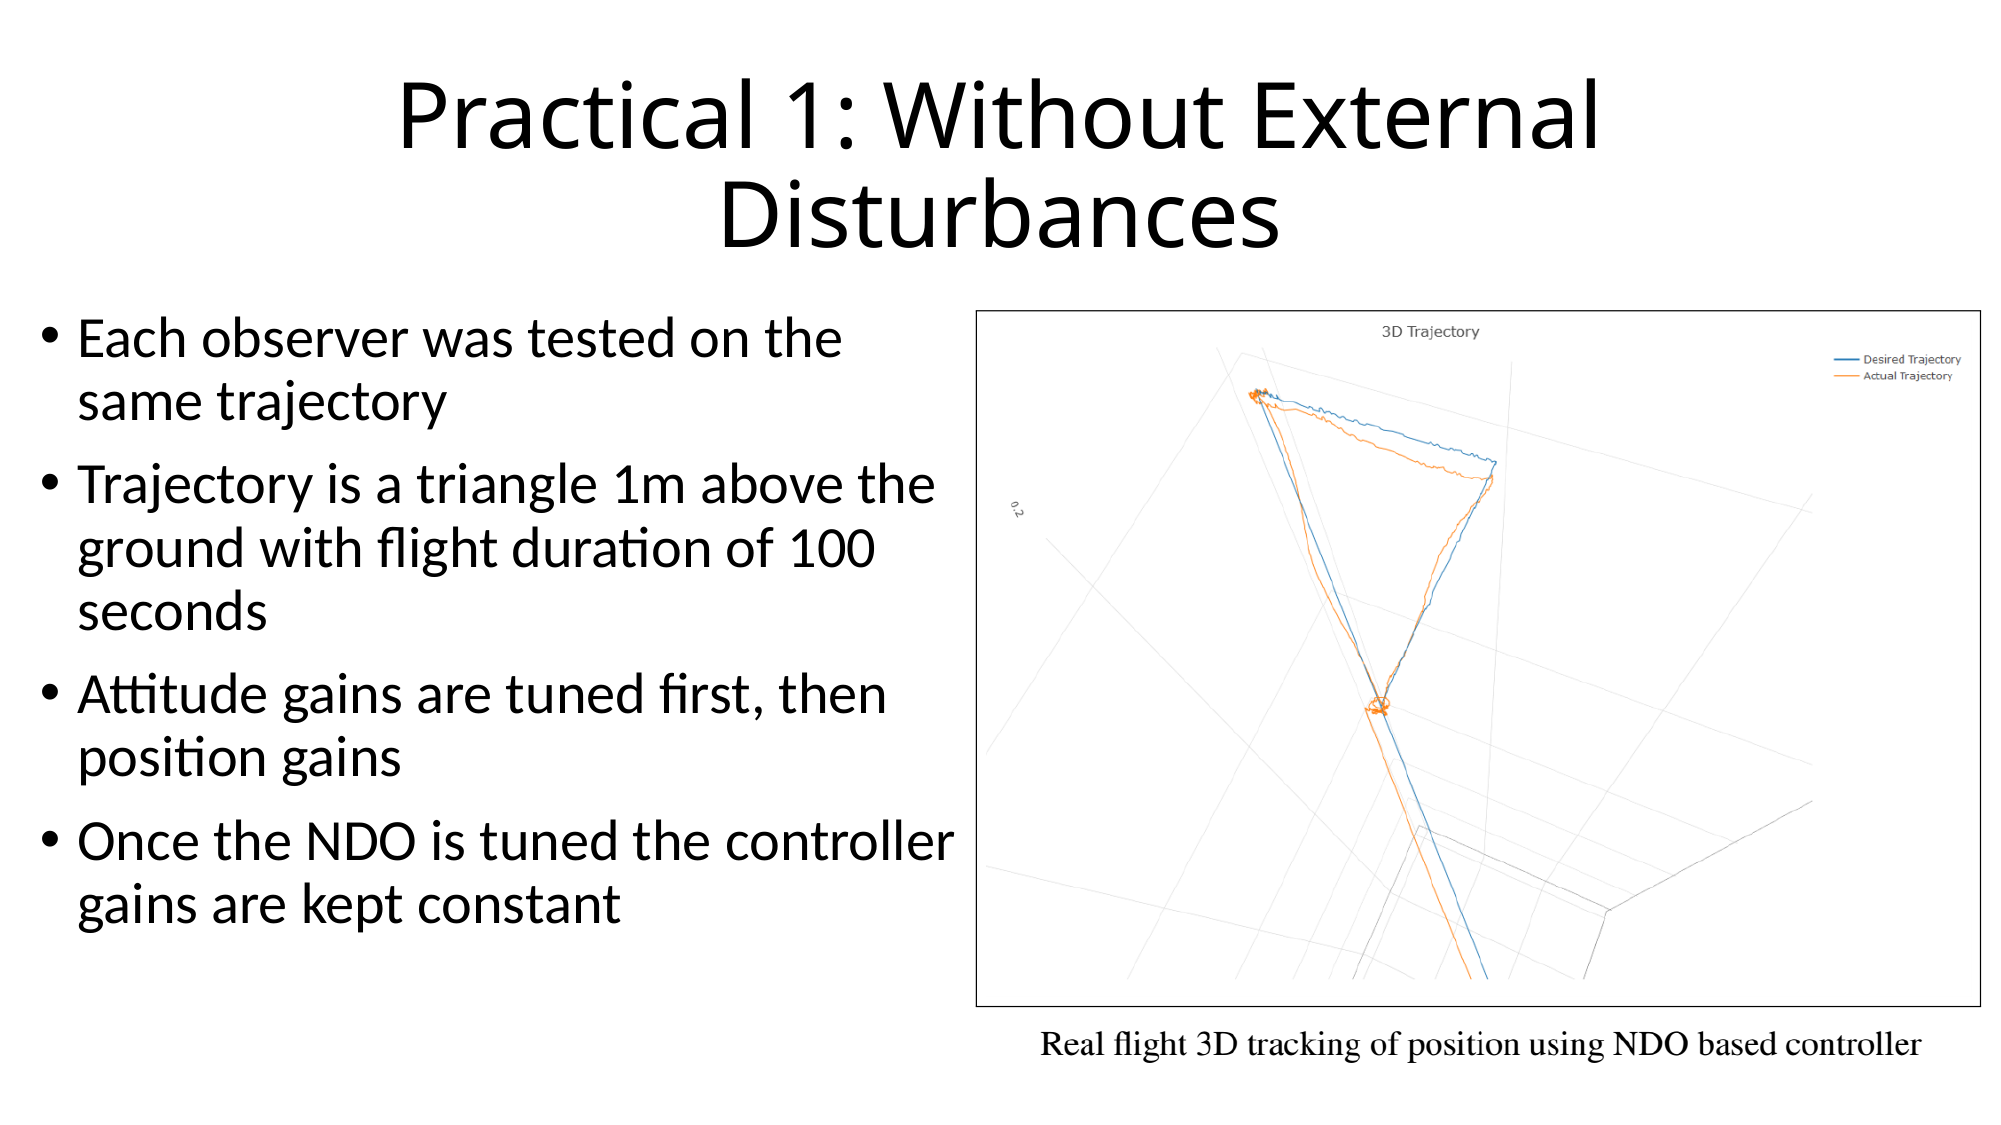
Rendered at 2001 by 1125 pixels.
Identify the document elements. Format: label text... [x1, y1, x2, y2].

list Each observer was tested on the same trajectory Trajectory is a triangle 1m above the ground with flight duration of 100 seconds Attitude gains are tuned first, then position gains Once the NDO is tuned the controller gains are kept constant [24, 299, 962, 1066]
picture [962, 299, 2000, 1066]
title Practical 1: Without External Disturbances [137, 59, 1863, 278]
